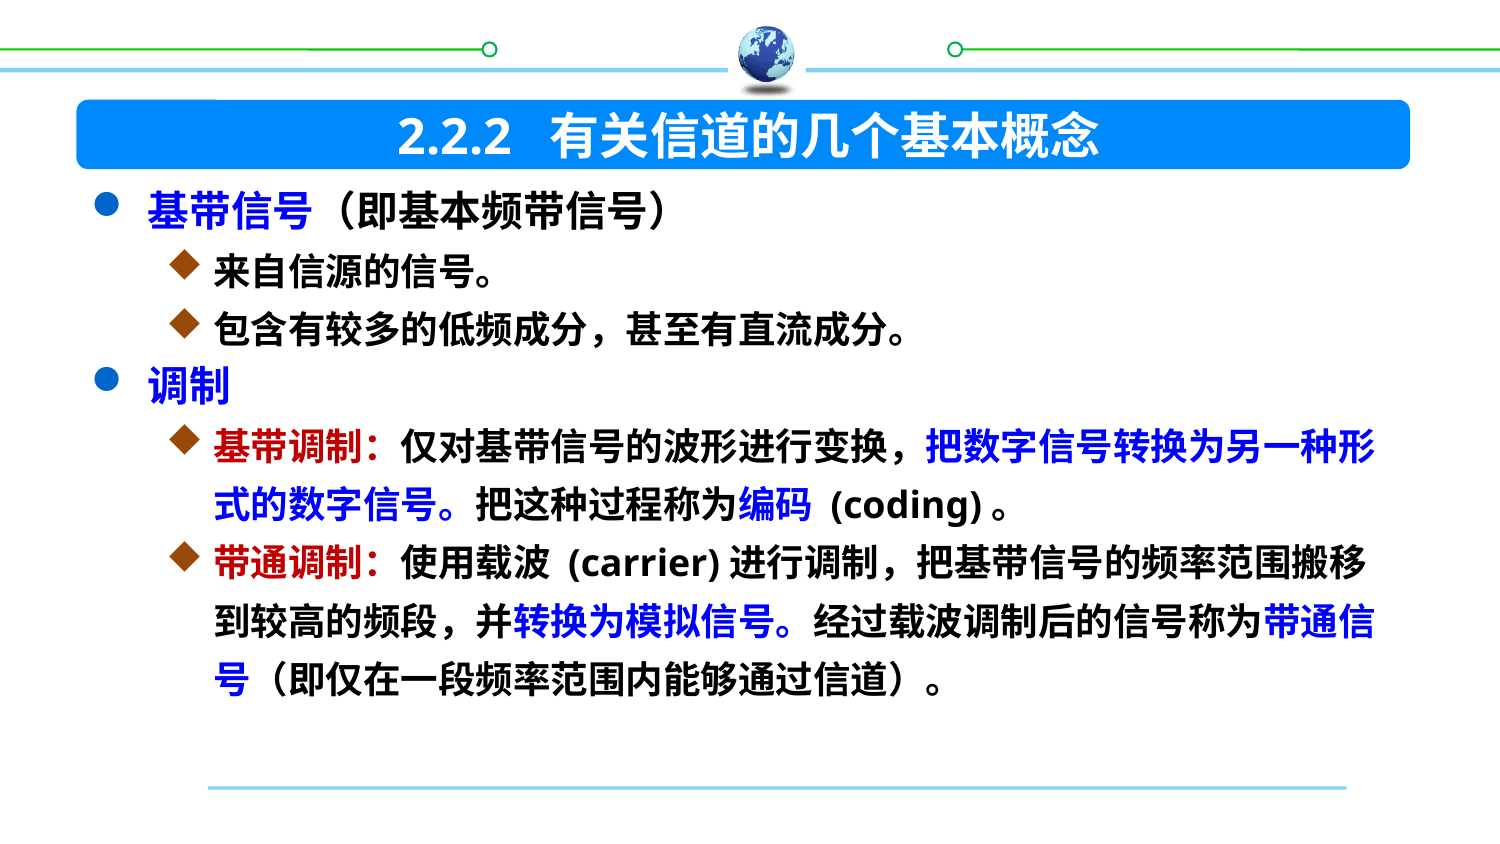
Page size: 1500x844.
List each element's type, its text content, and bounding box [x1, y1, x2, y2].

list 基带信号（即基本频带信号） 来自信源的信号。 包含有较多的低频成分，甚至有直流成分。 调制 基带调制：仅对基带信号的波形进行变换，把数字信号转换为另一种形式的数字信号。把这种过程称为编码 (coding)。 带通调制：使用载波 (carrier)进行调制，把基带信号的频率范围搬移到较高的频段，并转换为模拟信号。经过载波调制后的信号称为带通信号（即仅在一段频率范围内能够通过信道）。 [76, 168, 1410, 712]
picture [736, 24, 796, 99]
list 2.2.2 有关信道的几个基本概念 [204, 104, 1293, 165]
